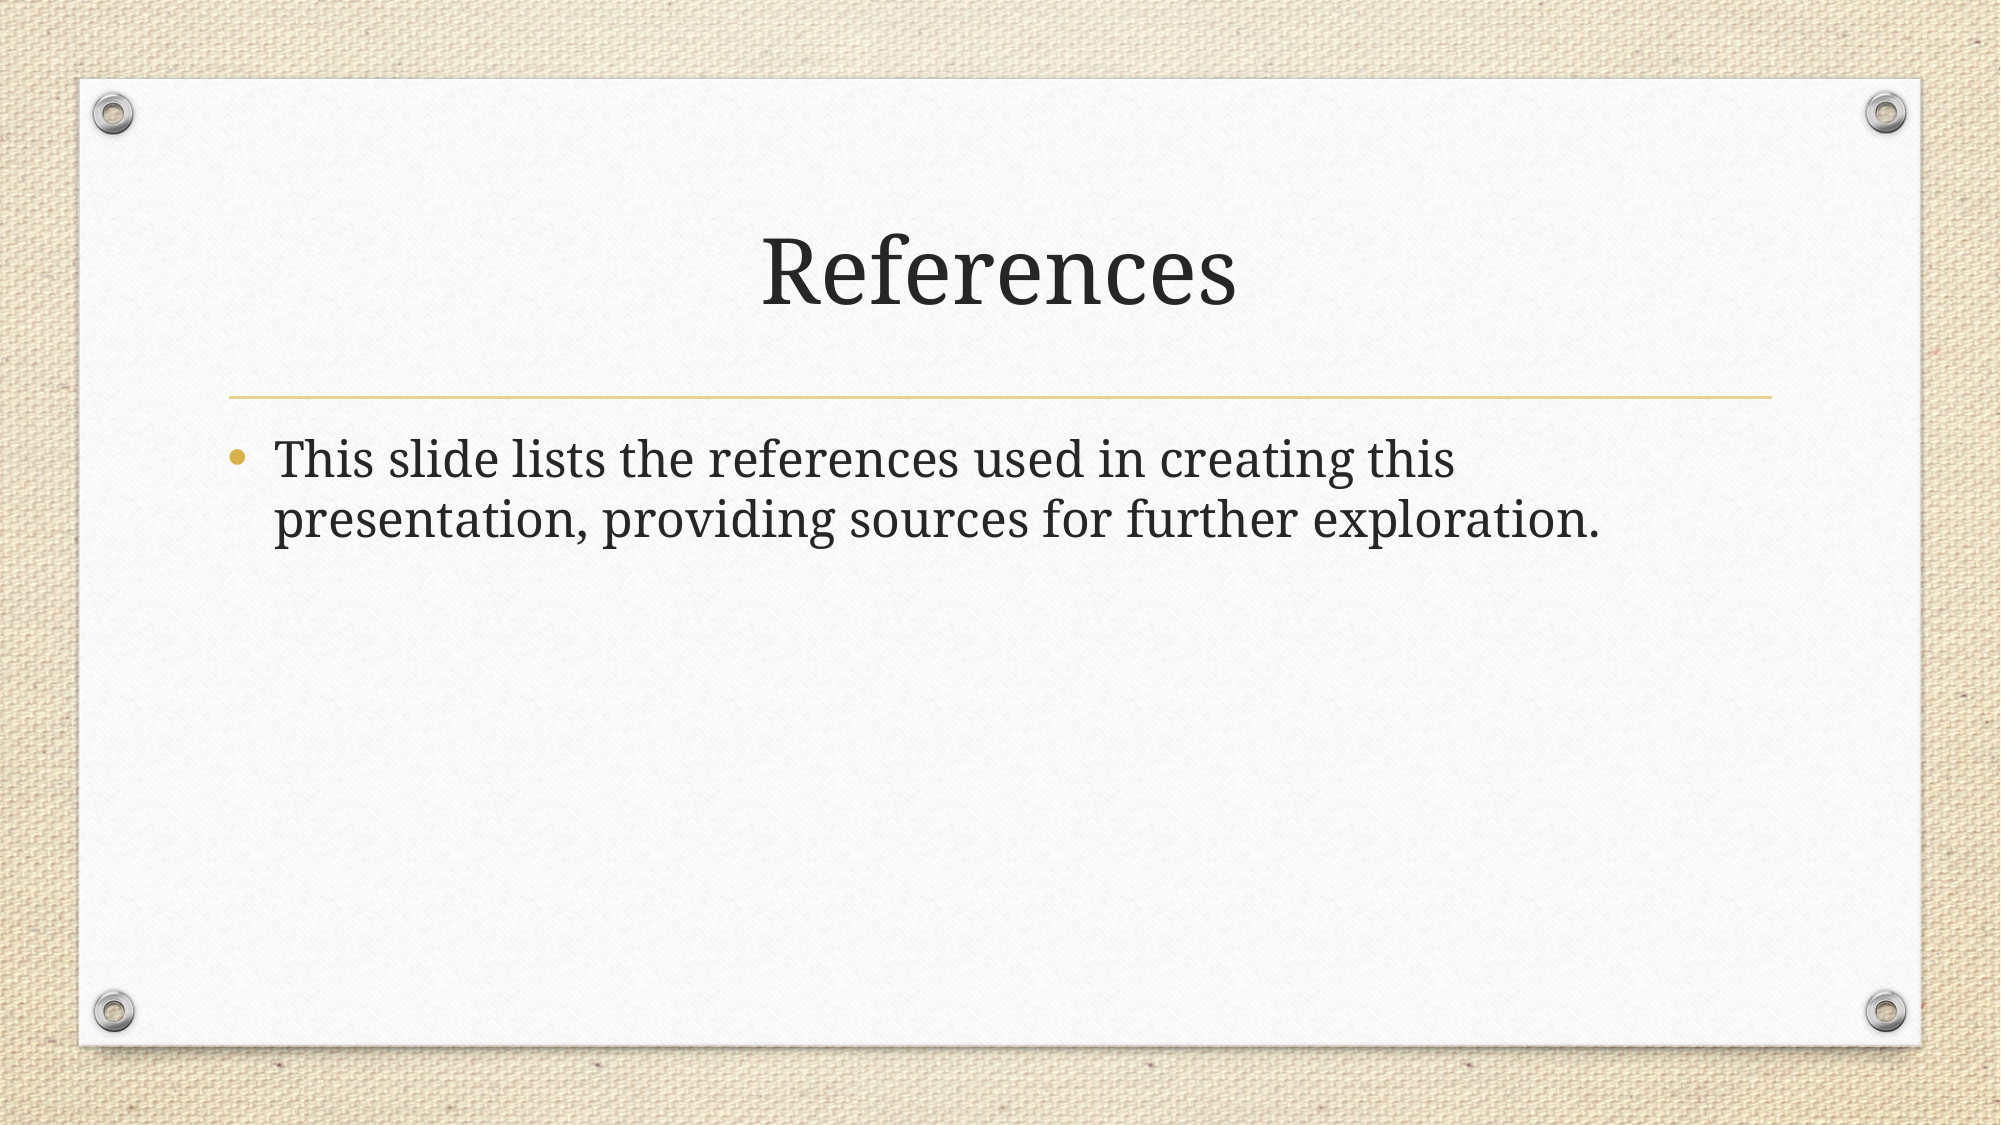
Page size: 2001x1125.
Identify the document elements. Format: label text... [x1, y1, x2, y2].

title References [212, 161, 1788, 375]
list This slide lists the references used in creating this presentation, providing sources for further exploration. [212, 419, 1788, 964]
picture [0, 0, 2001, 1125]
